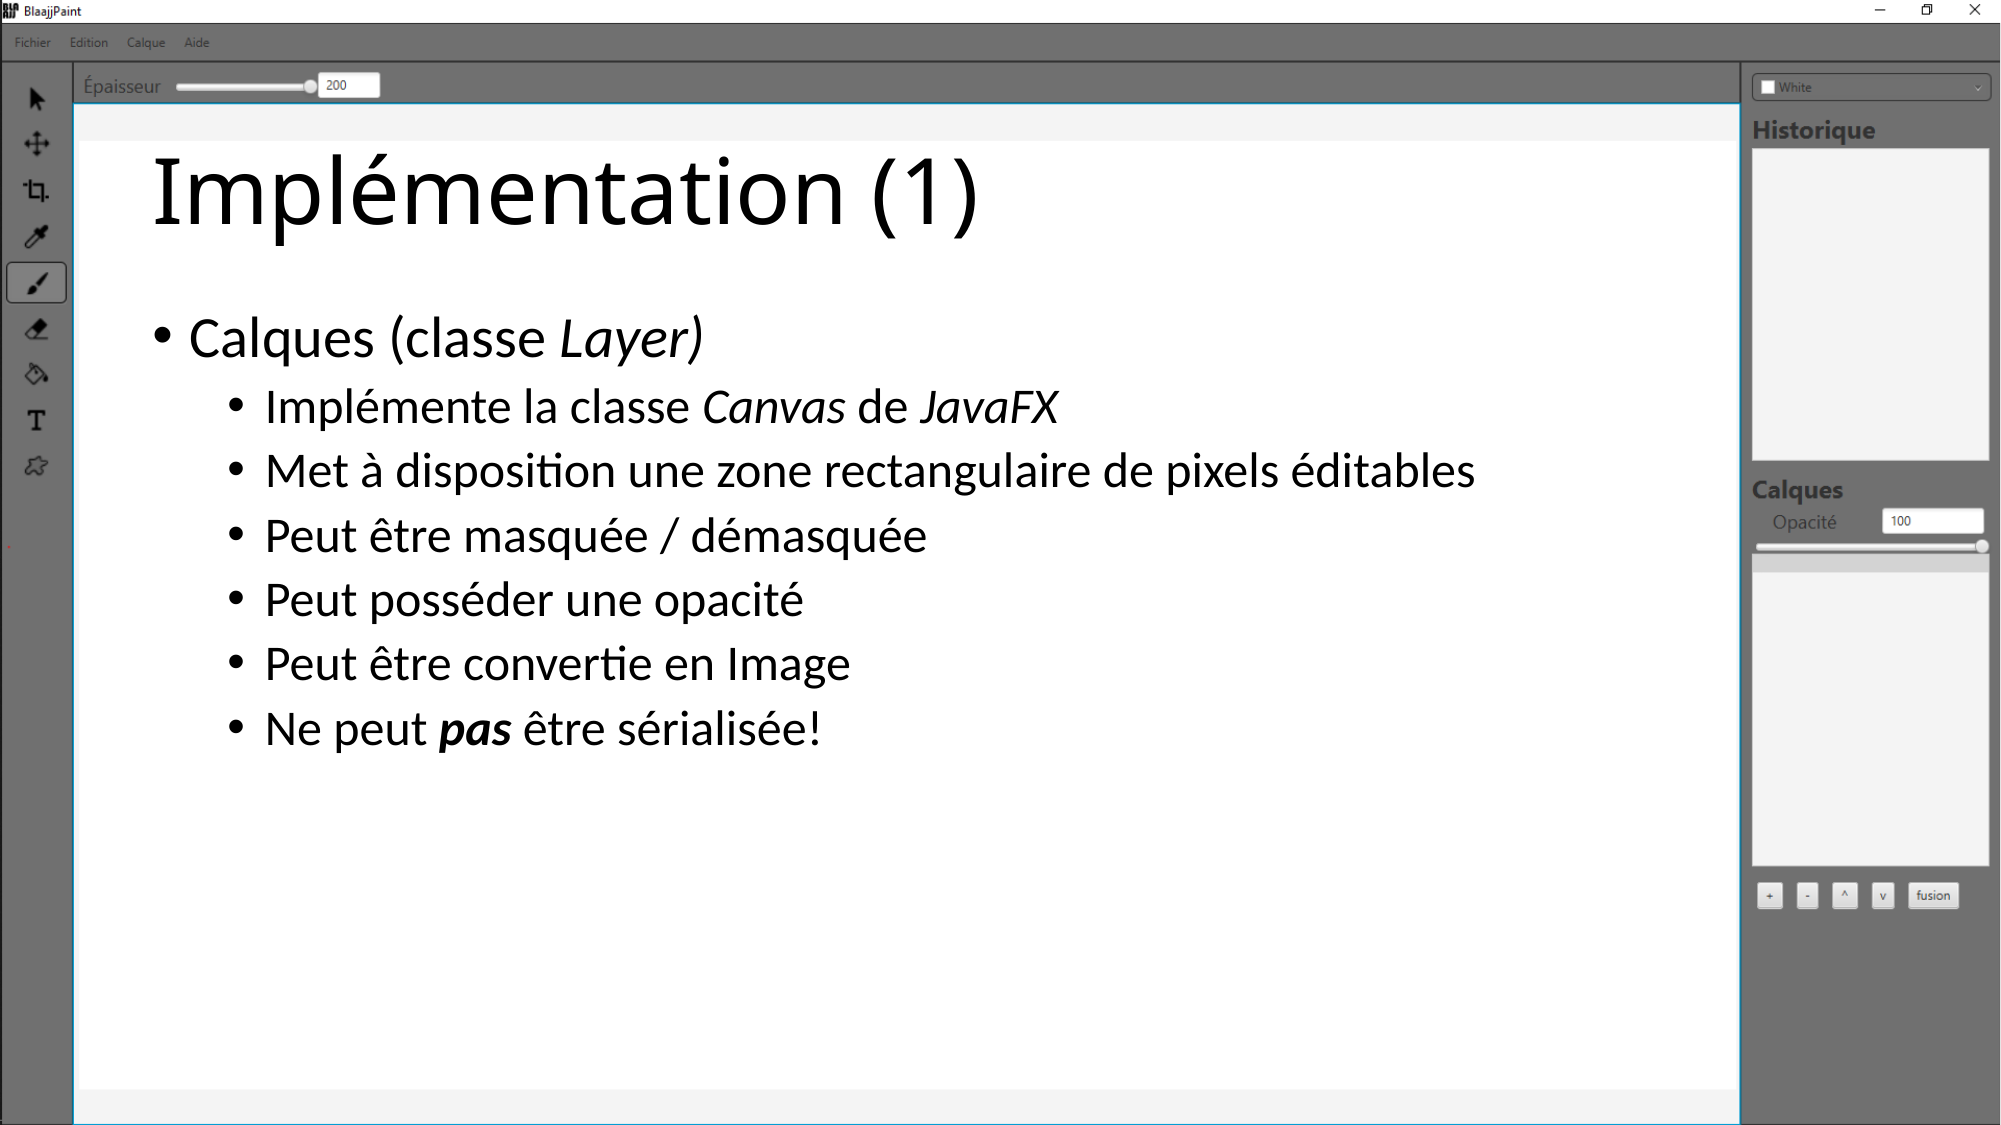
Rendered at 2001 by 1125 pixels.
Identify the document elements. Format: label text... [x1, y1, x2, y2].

title Implémentation (1) [137, 111, 1739, 278]
picture [0, 0, 2001, 1125]
list Calques (classe Layer) Implémente la classe Canvas de JavaFX Met à disposition une zone rectangulaire de pixels éditables Peut être masquée / démasquée Peut posséder une opacité Peut être convertie en Image Ne peut pas être sérialisée! [137, 299, 1739, 1014]
